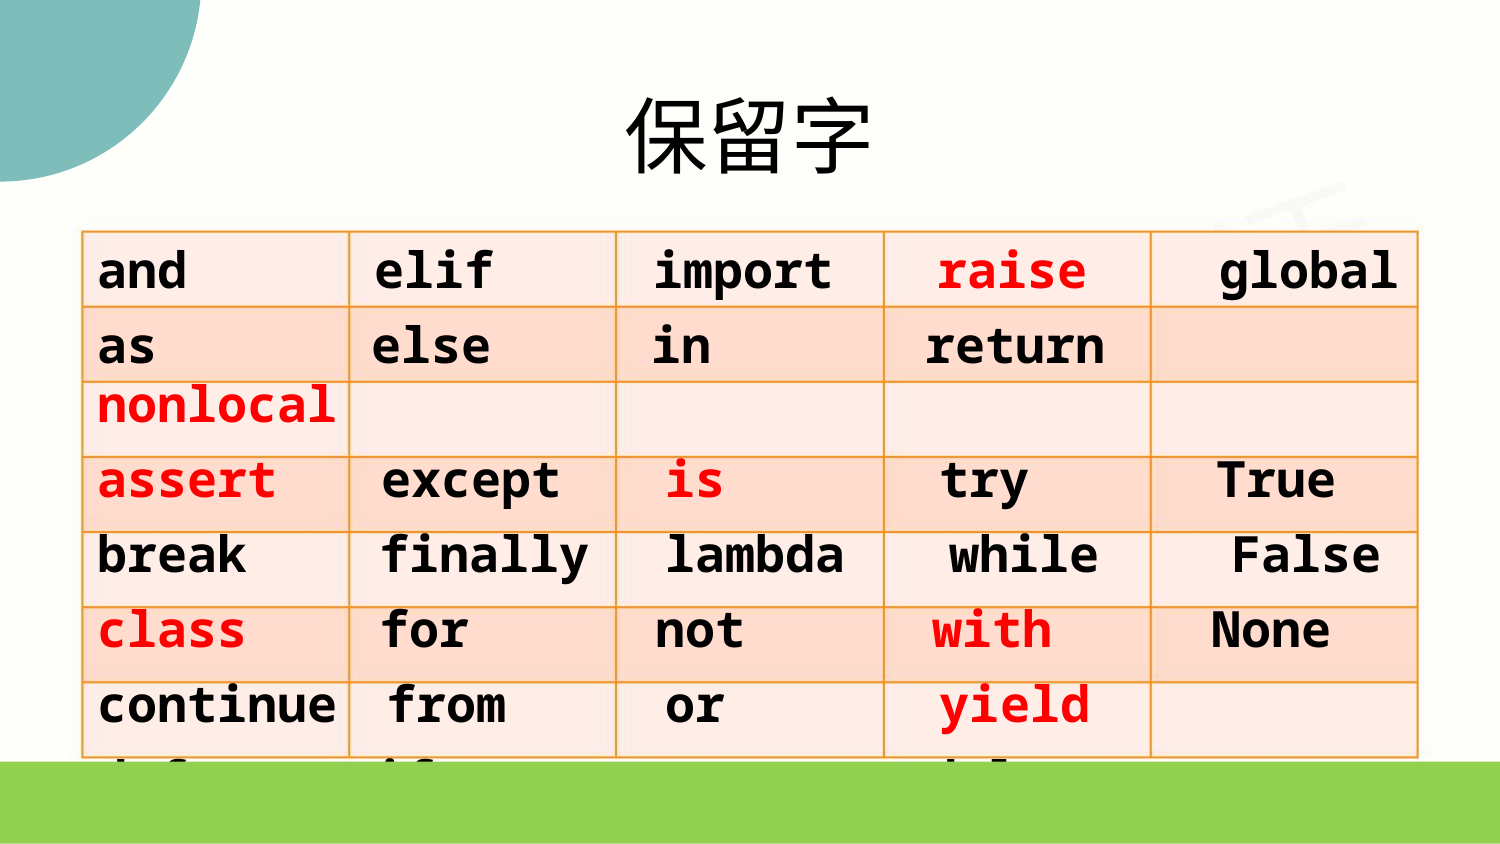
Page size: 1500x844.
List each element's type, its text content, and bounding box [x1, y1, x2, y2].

text_box [0, 0, 203, 184]
text_box and elif import raise global as else in return nonlocal assert except is try True break finally lambda while False class for not with None continue from or yield def if pass del [97, 240, 1418, 760]
text_box [0, 760, 1500, 844]
text_box 保留字 [624, 74, 1000, 185]
text_box [0, 0, 1500, 760]
